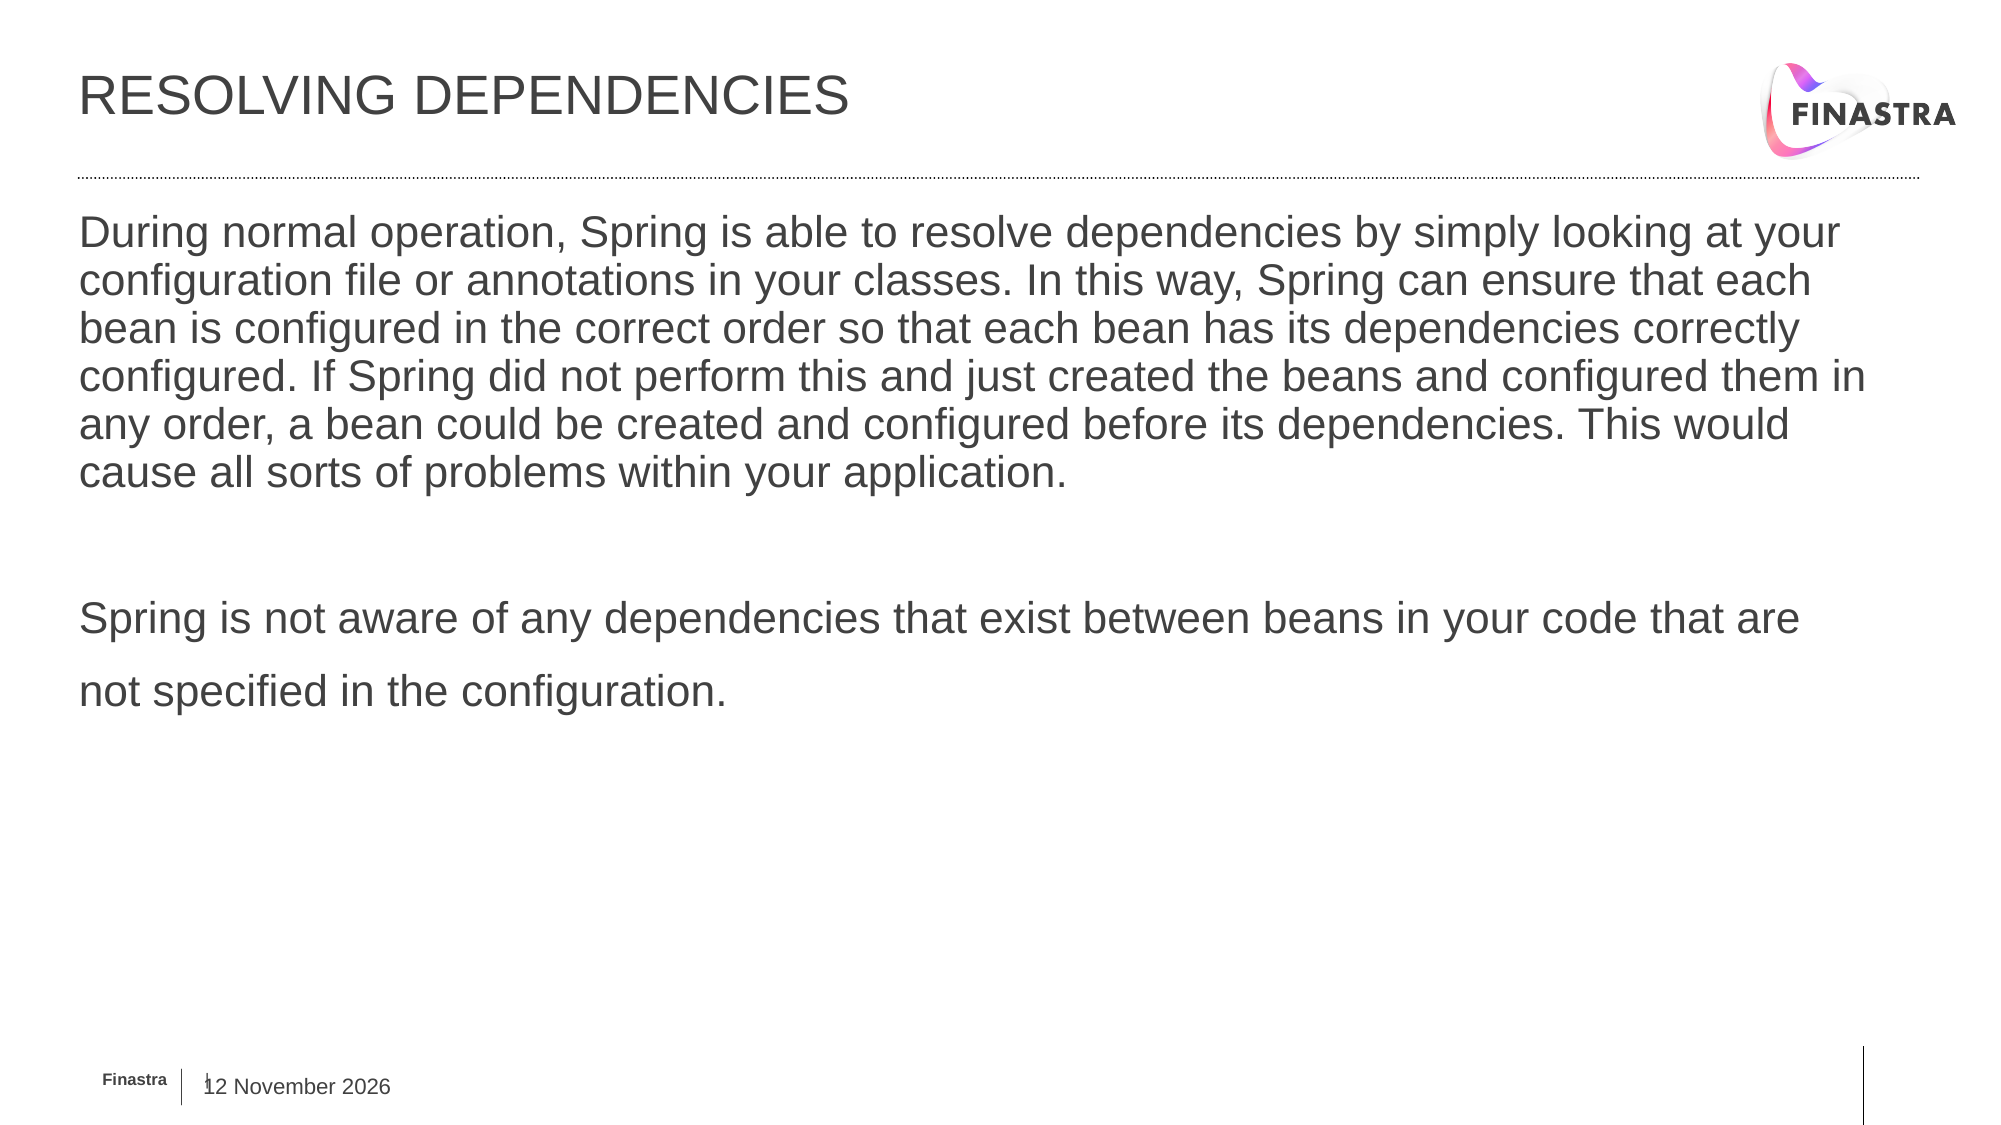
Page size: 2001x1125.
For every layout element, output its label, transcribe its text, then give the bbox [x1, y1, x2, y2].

list During normal operation, Spring is able to resolve dependencies by simply looking at your configuration file or annotations in your classes. In this way, Spring can ensure that each bean is configured in the correct order so that each bean has its dependencies correctly configured. If Spring did not perform this and just created the beans and configured them in any order, a bean could be created and configured before its dependencies. This would cause all sorts of problems within your application. Spring is not aware of any dependencies that exist between beans in your code that are not specified in the configuration. [78, 209, 1921, 985]
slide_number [203, 1061, 526, 1110]
title Resolving dependencies [78, 39, 1922, 158]
picture [1760, 63, 1956, 160]
